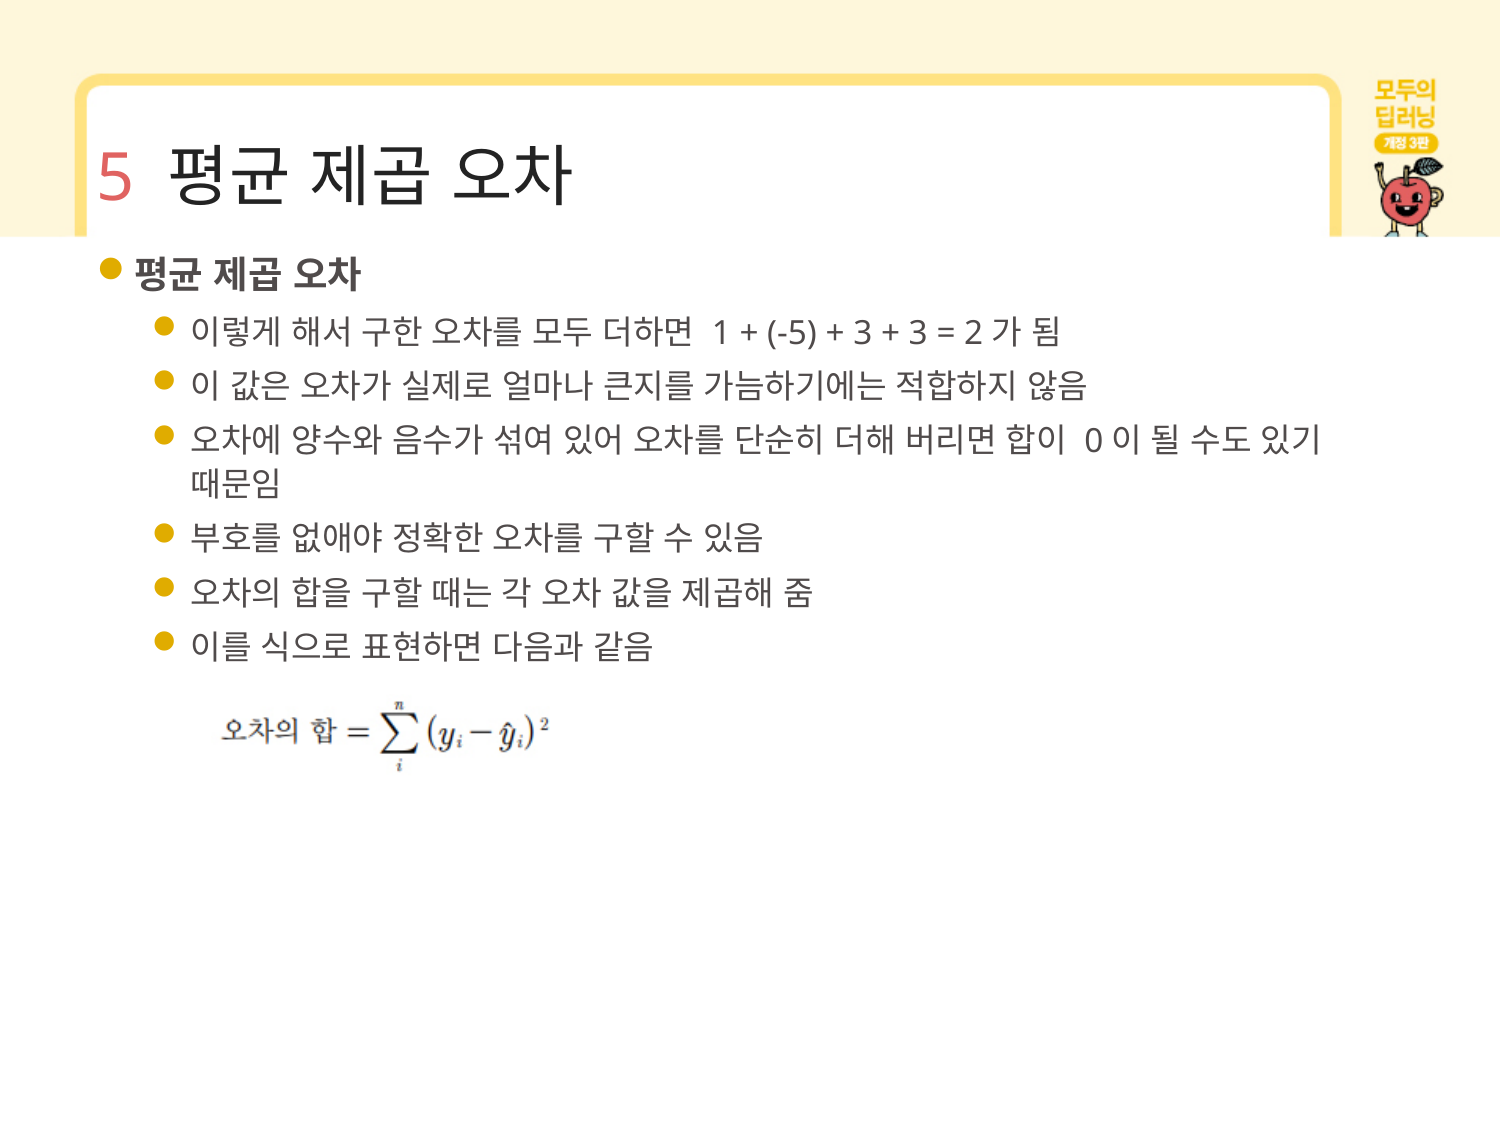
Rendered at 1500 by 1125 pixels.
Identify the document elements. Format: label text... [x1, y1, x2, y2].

picture [0, 0, 1500, 1125]
title 5 평균 제곱 오차 [81, 90, 1412, 222]
list 평균 제곱 오차 이렇게 해서 구한 오차를 모두 더하면 1 + (-5) + 3 + 3 = 2가 됨 이 값은 오차가 실제로 얼마나 큰지를 가늠하기에는 적합하지 않음 오차에 양수와 음수가 섞여 있어 오차를 단순히 더해 버리면 합이 0이 될 수도 있기 때문임 부호를 없애야 정확한 오차를 구할 수 있음 오차의 합을 구할 때는 각 오차 값을 제곱해 줌 이를 식으로 표현하면 다음과 같음 [81, 239, 1412, 1054]
